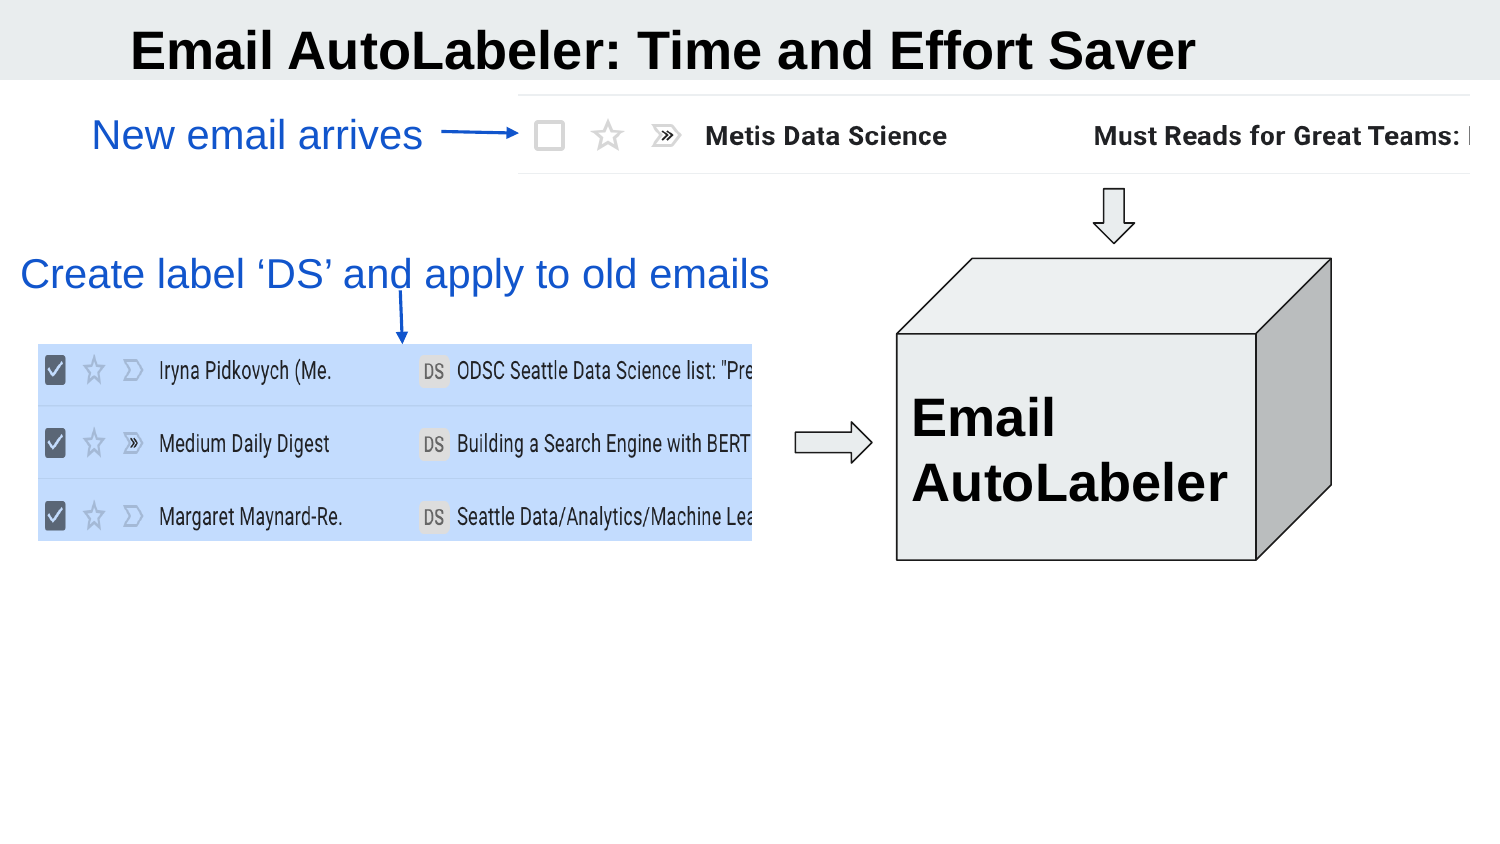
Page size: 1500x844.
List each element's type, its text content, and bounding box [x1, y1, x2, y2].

text_box Email AutoLabeler [896, 258, 1332, 561]
text_box Email AutoLabeler: Time and Effort Saver [115, 0, 1405, 98]
picture [518, 92, 1470, 175]
text_box [795, 421, 873, 464]
text_box New email arrives [76, 92, 442, 148]
picture [37, 343, 752, 541]
text_box Create label ‘DS’ and apply to old emails [4, 231, 956, 287]
text_box [1093, 188, 1135, 244]
